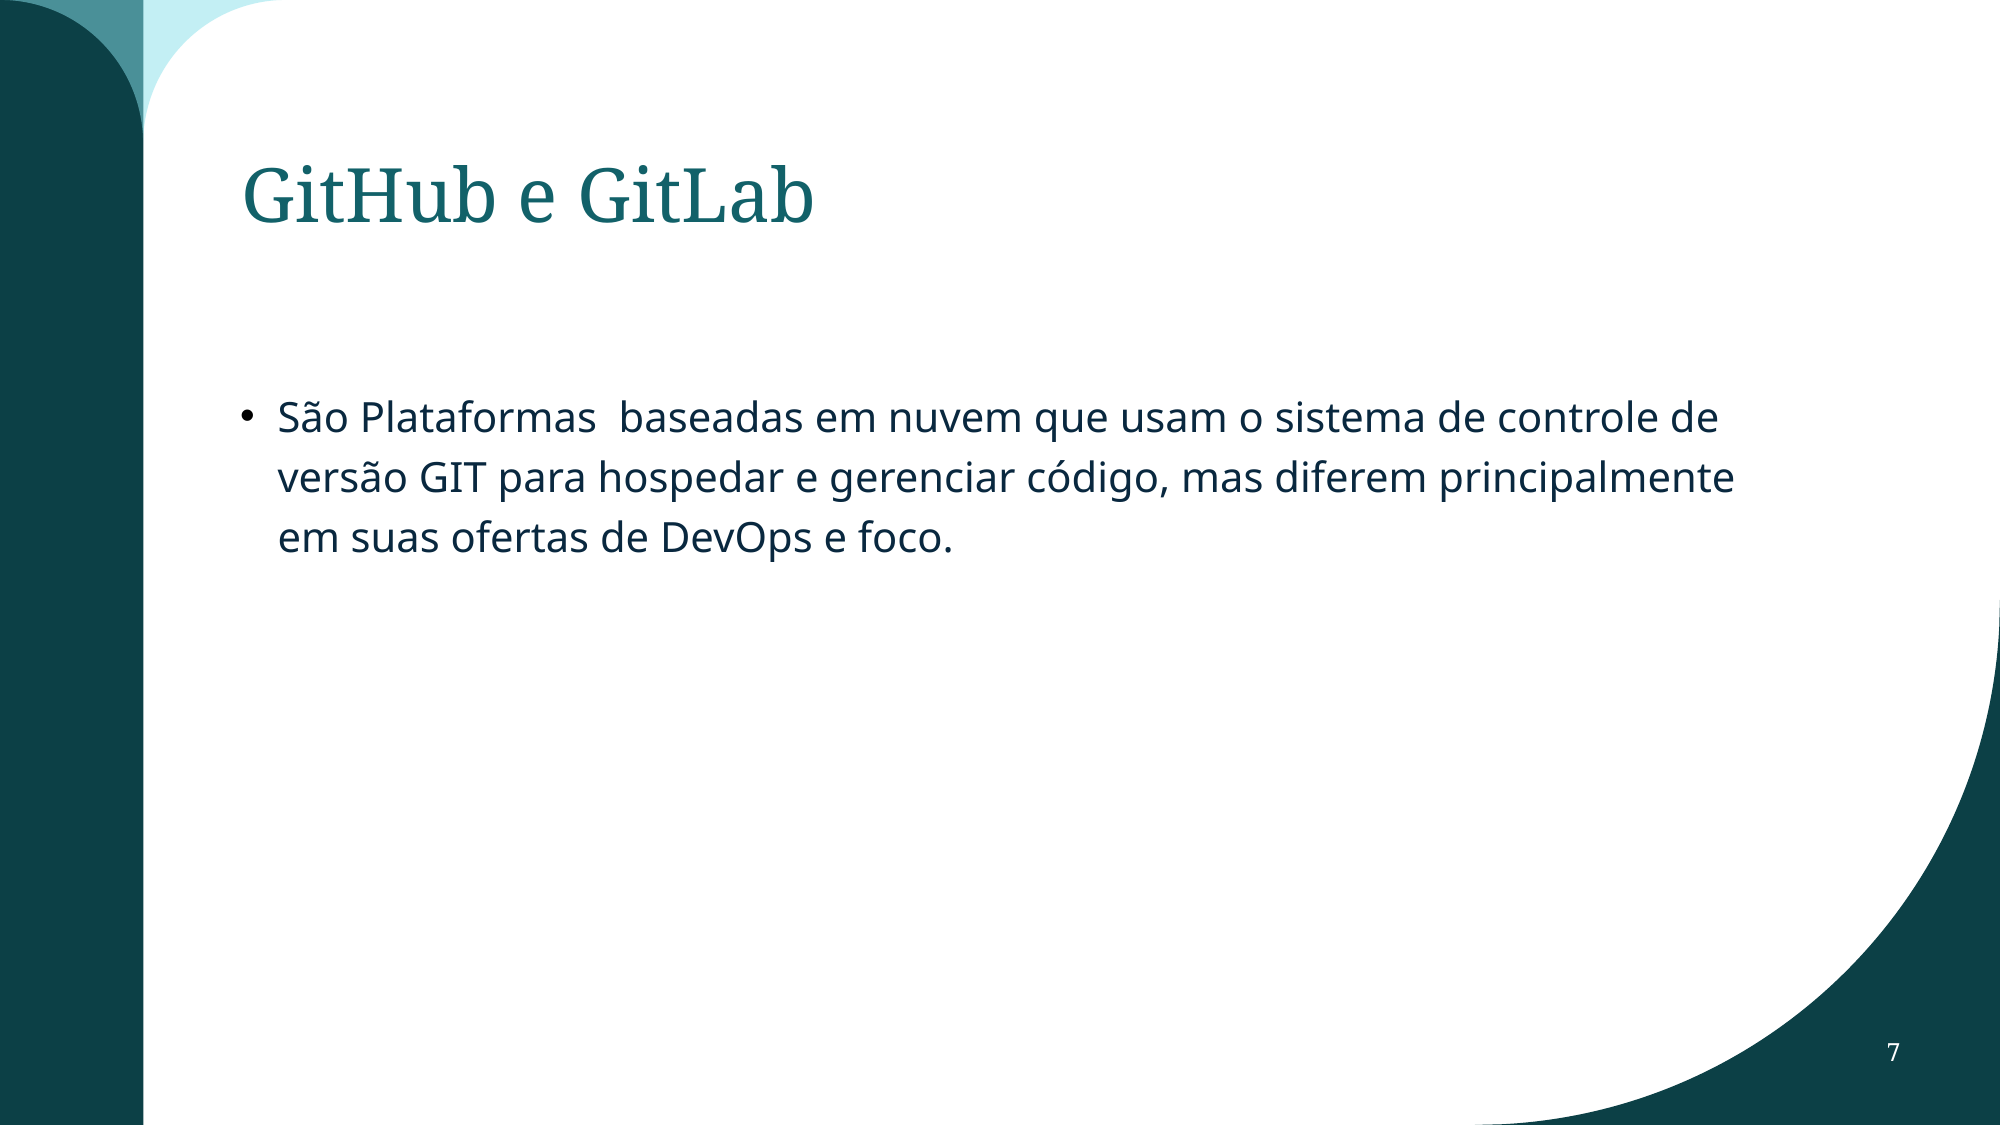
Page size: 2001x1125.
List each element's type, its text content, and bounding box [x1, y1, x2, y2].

title GitHub e GitLab [226, 40, 1790, 356]
list São Plataformas baseadas em nuvem que usam o sistema de controle de versão GIT para hospedar e gerenciar código, mas diferem principalmente em suas ofertas de DevOps e foco. [225, 373, 1788, 918]
slide_number 7 [1787, 981, 2000, 1125]
